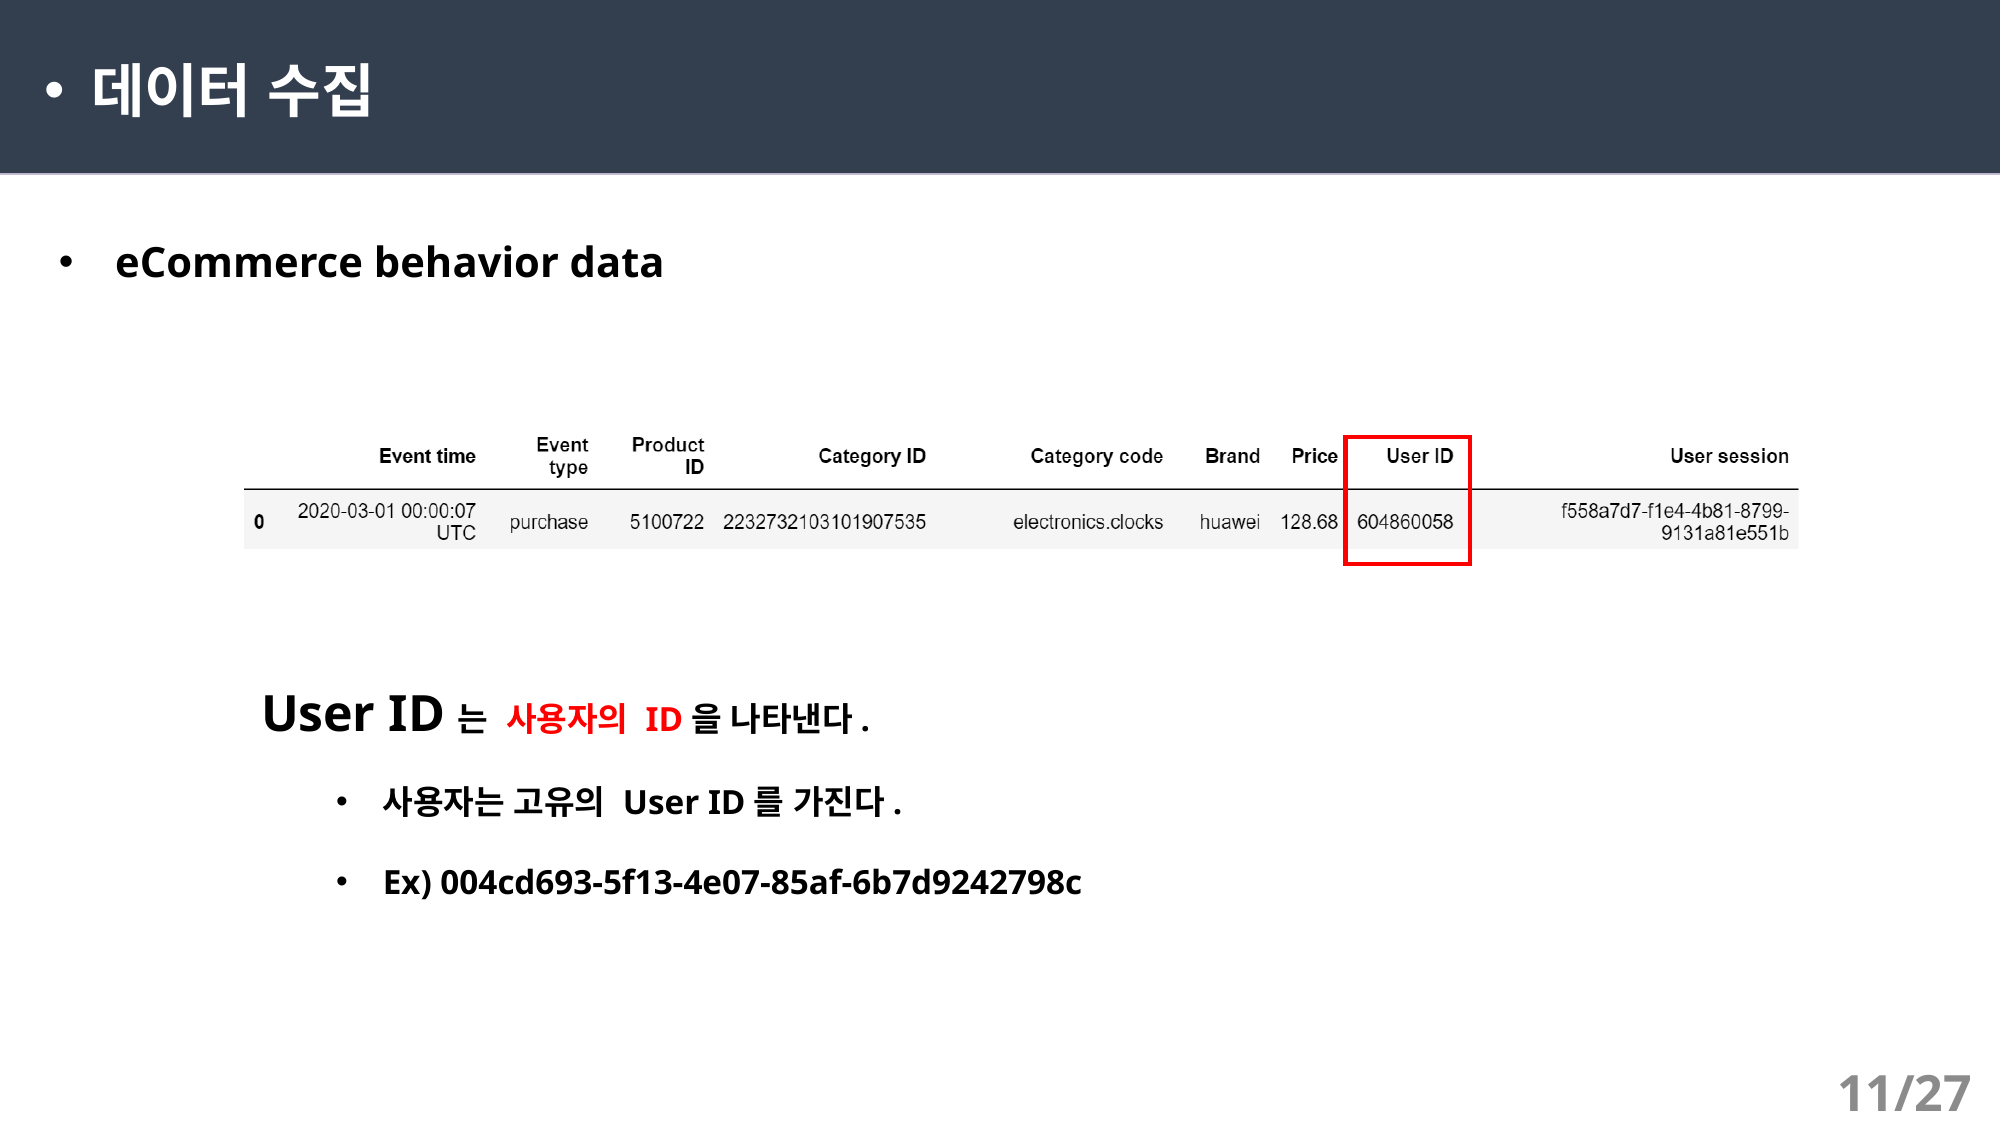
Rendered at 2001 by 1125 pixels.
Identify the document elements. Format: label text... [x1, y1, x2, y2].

text_box User ID는 사용자의 ID을 나타낸다. 사용자는 고유의 User ID를 가진다. Ex) 004cd693-5f13-4e07-85af-6b7d9242798c [261, 681, 1739, 902]
text_box [1345, 549, 1471, 565]
slide_number 11/27 [1537, 1065, 1987, 1125]
picture [241, 421, 1799, 549]
text_box 데이터 수집 [29, 47, 455, 132]
text_box [0, 0, 2000, 174]
text_box eCommerce behavior data [58, 236, 1112, 287]
